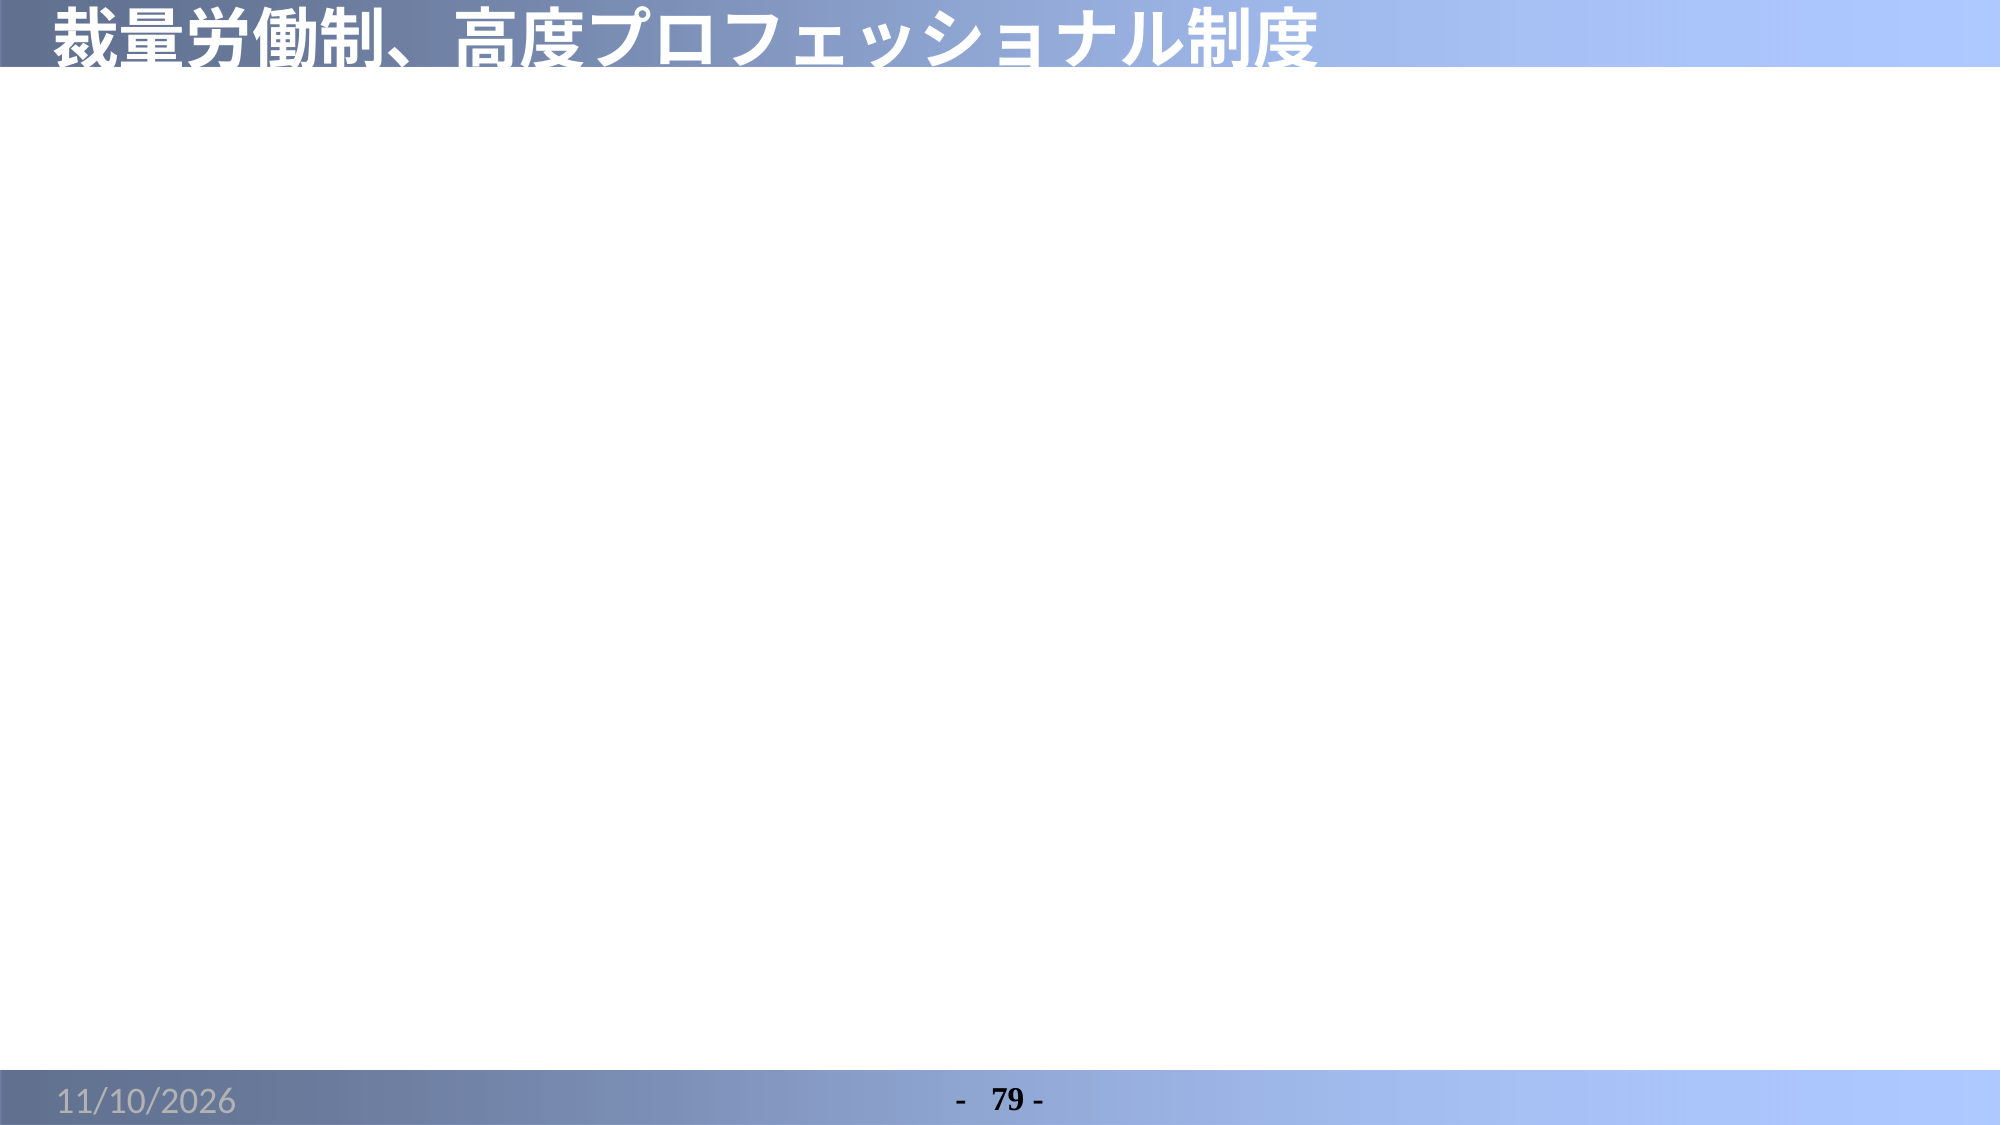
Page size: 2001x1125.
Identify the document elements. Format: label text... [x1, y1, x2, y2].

title 裁量労働制、高度プロフェッショナル制度 [52, 0, 1946, 78]
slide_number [55, 1076, 516, 1122]
slide_number - 79 - [934, 1078, 1063, 1117]
